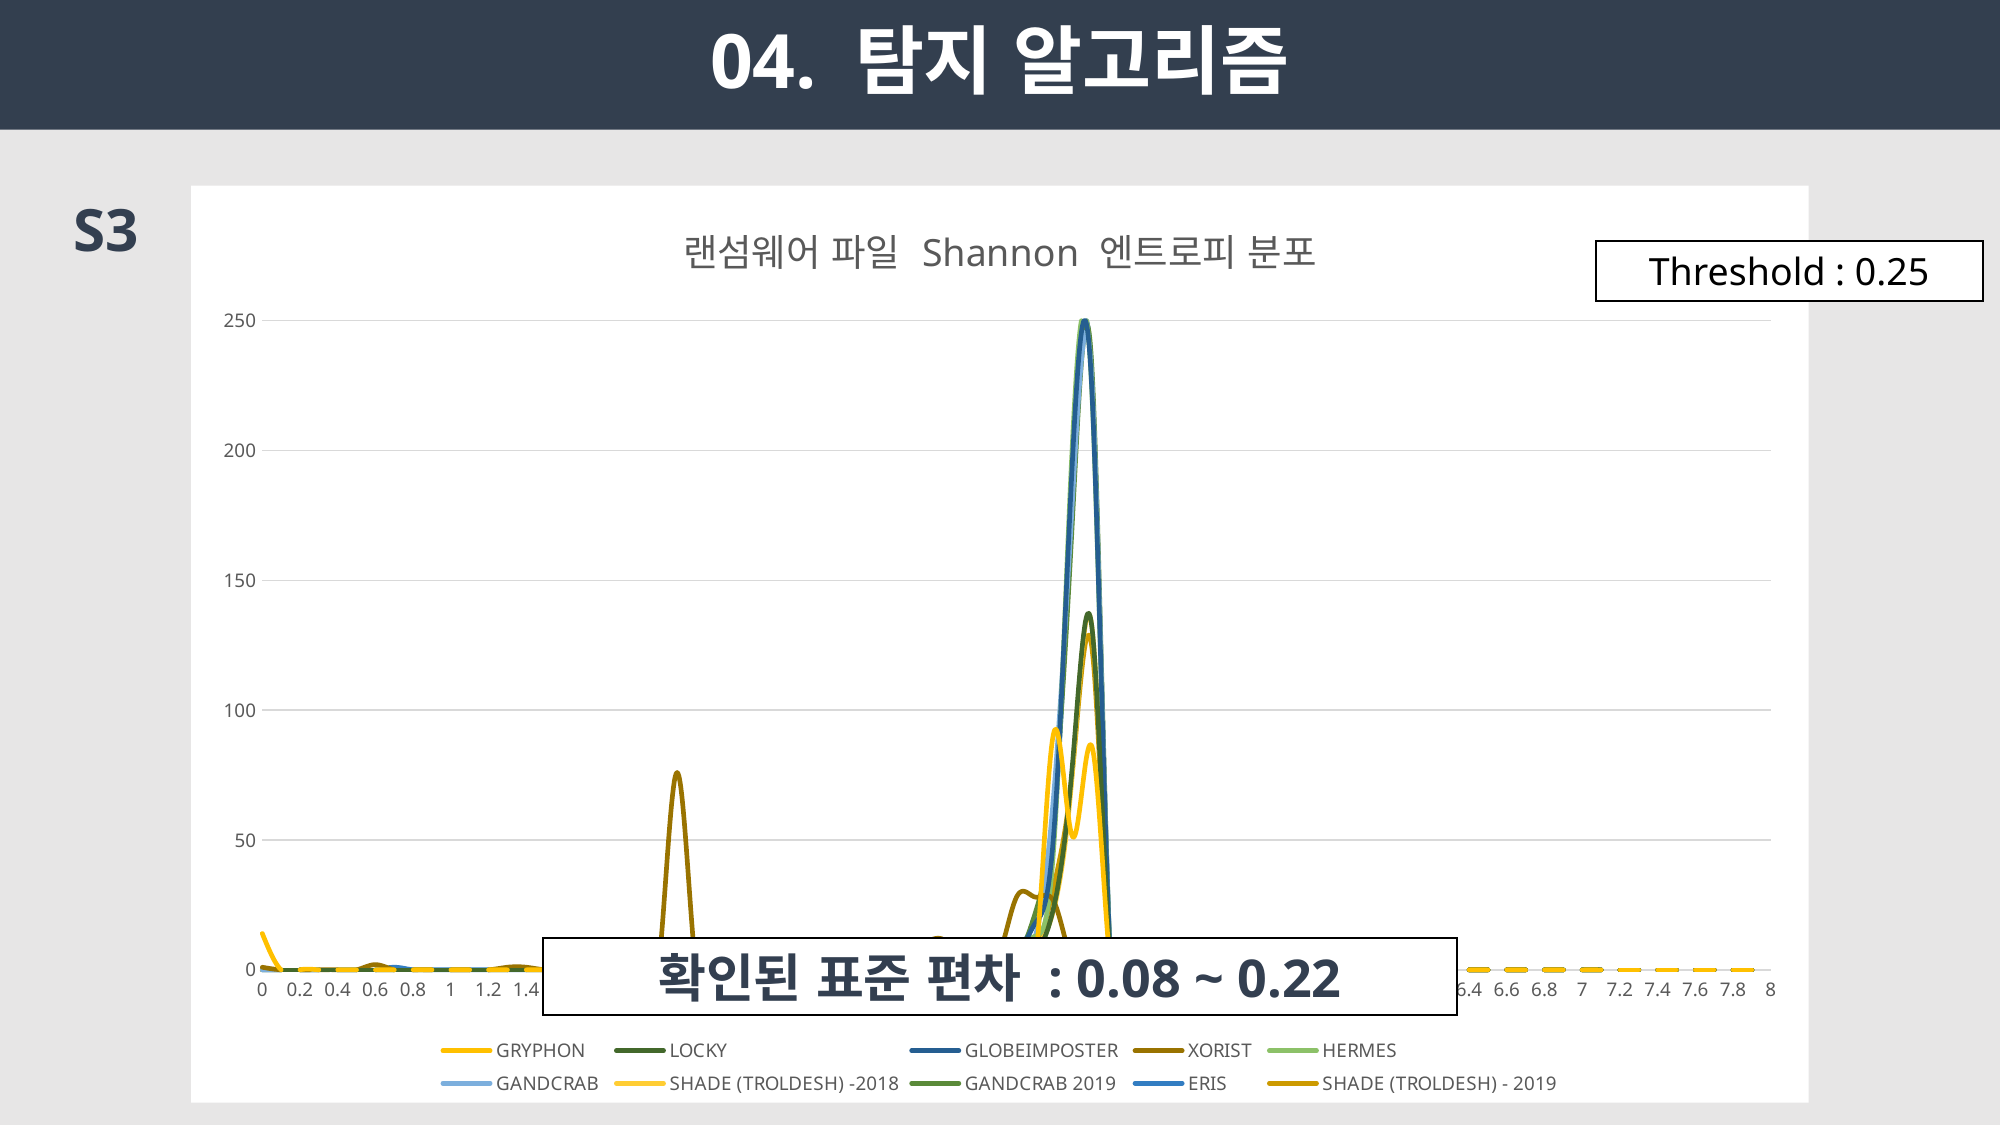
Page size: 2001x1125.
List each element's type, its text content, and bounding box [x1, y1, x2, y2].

text_box S3 [58, 185, 191, 271]
title 04. 탐지 알고리즘 [137, 0, 1863, 130]
text_box Threshold : 0.25 [1809, 240, 1984, 302]
chart [191, 185, 1809, 1103]
